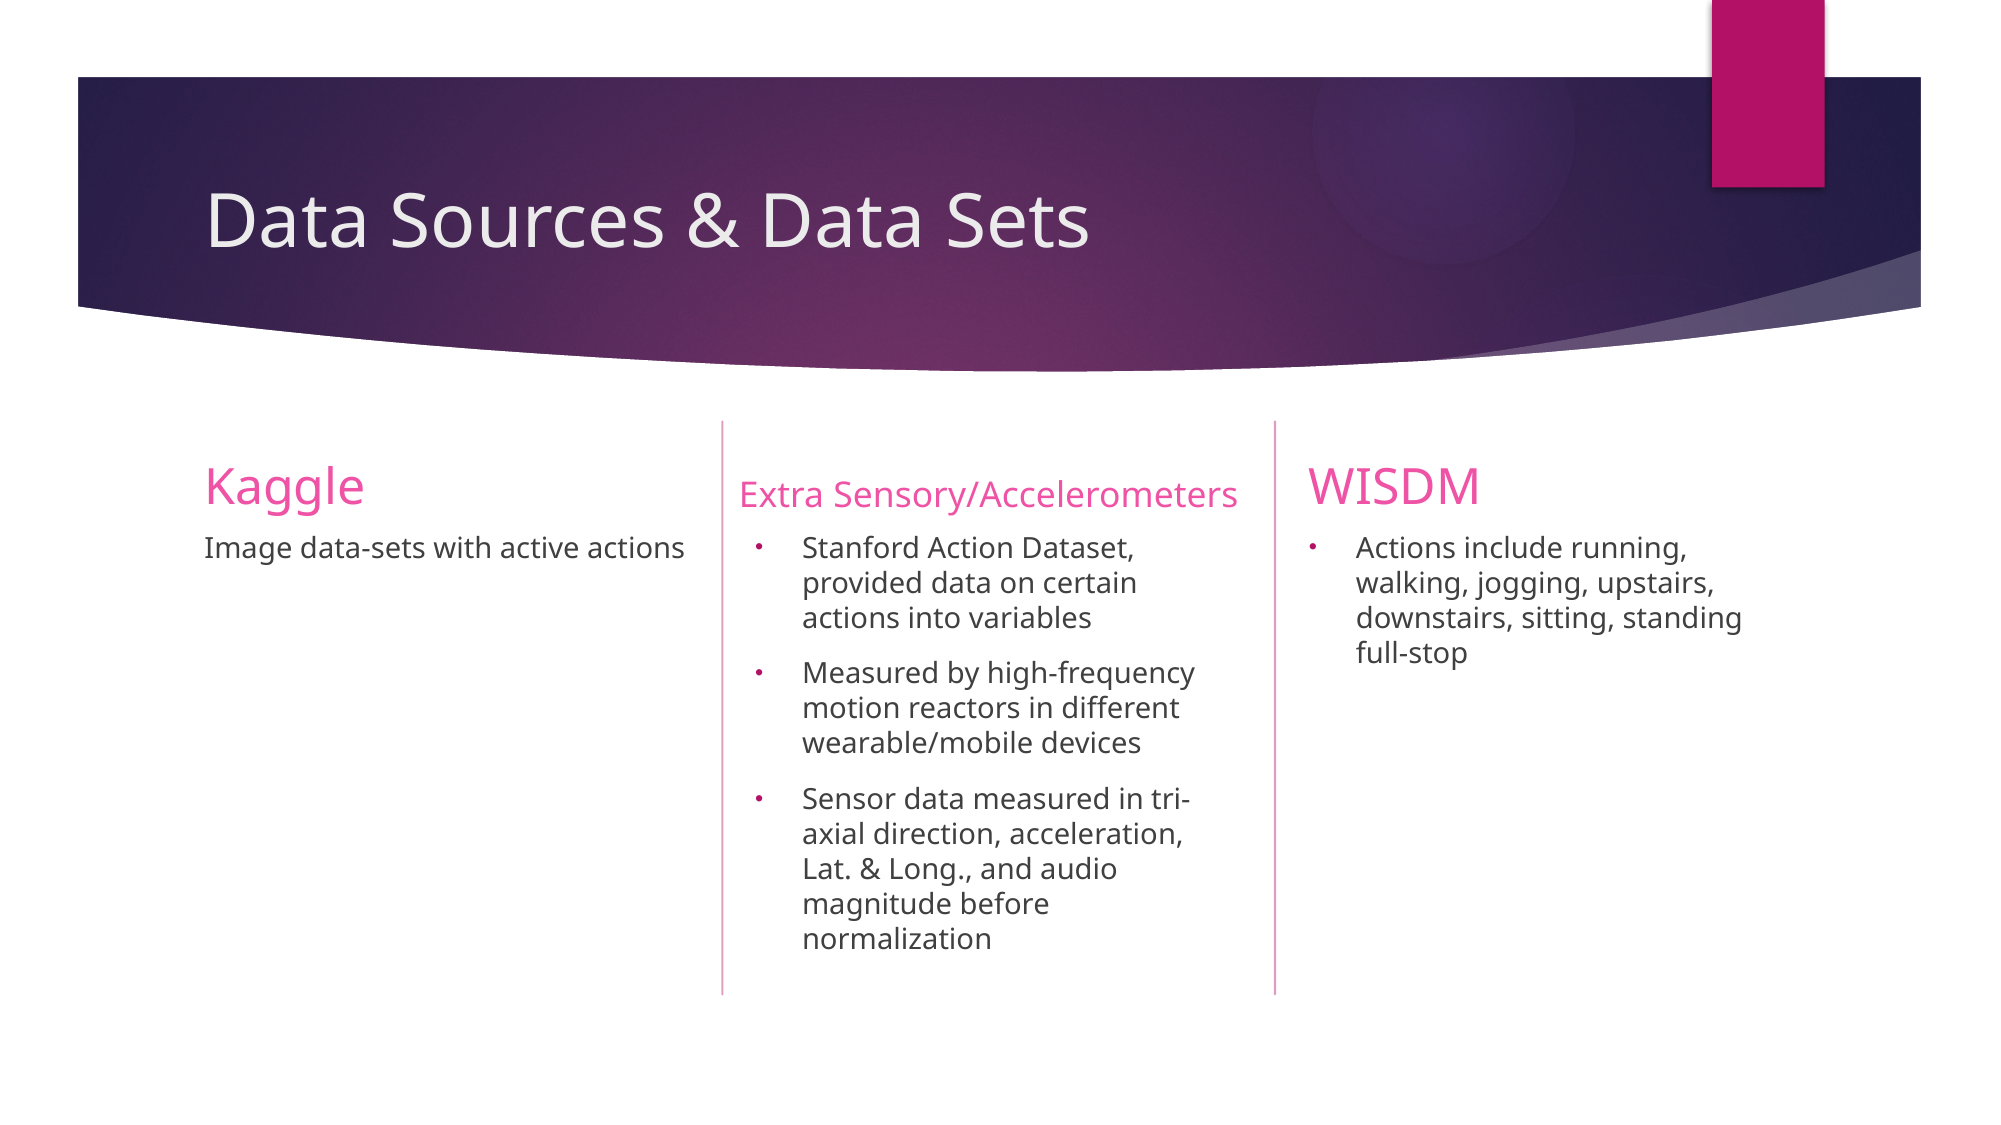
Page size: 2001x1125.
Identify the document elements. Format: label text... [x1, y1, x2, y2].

list Stanford Action Dataset, provided data on certain actions into variables Measured by high-frequency motion reactors in different wearable/mobile devices Sensor data measured in tri-axial direction, acceleration, Lat. & Long., and audio magnitude before normalization [740, 521, 1257, 989]
title Data Sources & Data Sets [189, 159, 1638, 276]
list WISDM [1293, 427, 1810, 522]
list Extra Sensory/Accelerometers [723, 427, 1275, 522]
list Kaggle [189, 427, 705, 521]
list Image data-sets with active actions [189, 521, 705, 989]
list Actions include running, walking, jogging, upstairs, downstairs, sitting, standing full-stop [1294, 521, 1810, 989]
